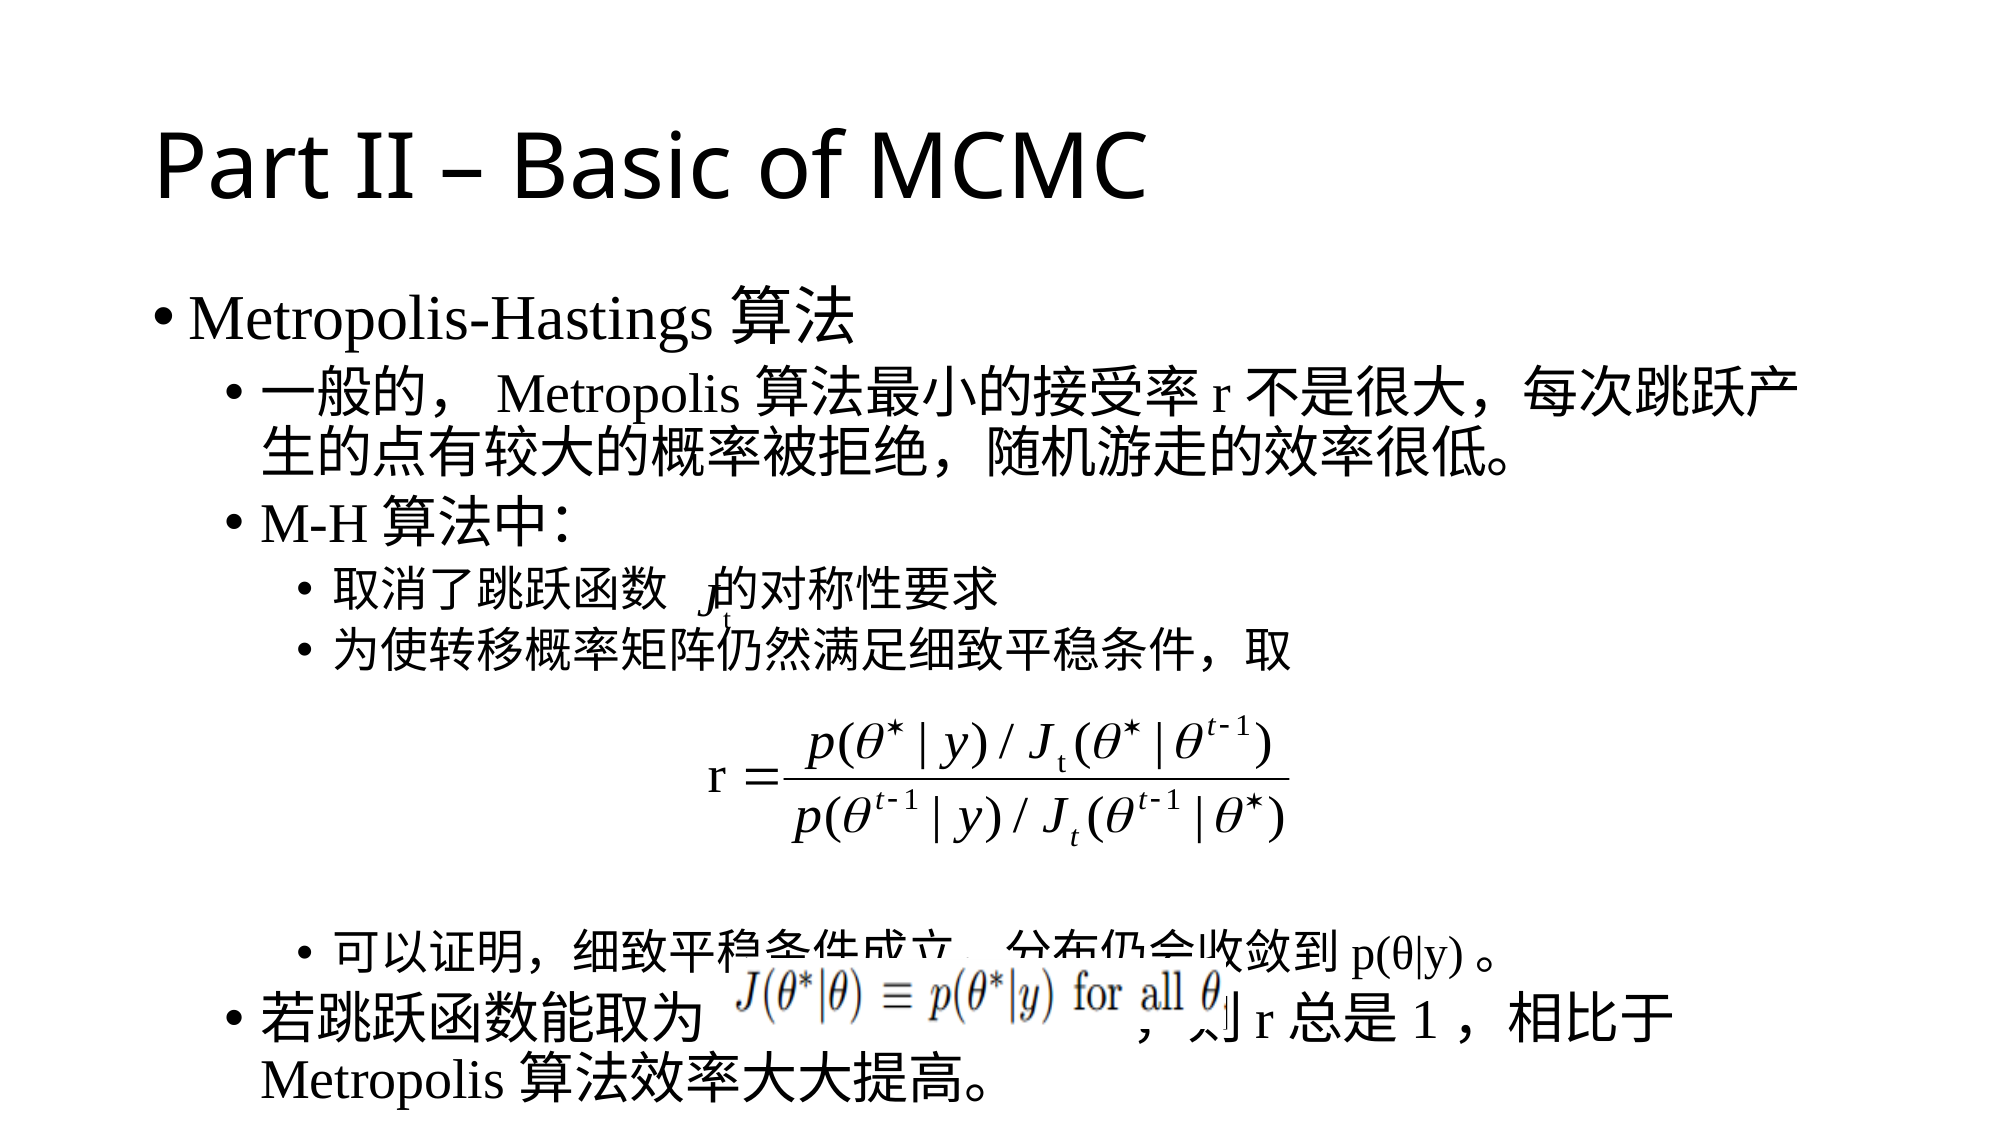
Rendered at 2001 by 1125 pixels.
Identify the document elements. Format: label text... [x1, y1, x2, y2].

picture [729, 958, 1226, 1029]
title Part II – Basic of MCMC [137, 59, 1863, 277]
list Metropolis-Hastings算法 一般的，Metropolis算法最小的接受率r不是很大，每次跳跃产生的点有较大的概率被拒绝，随机游走的效率很低。 M-H算法中： 取消了跳跃函数 的对称性要求 为使转移概率矩阵仍然满足细致平稳条件，取 可以证明，细致平稳条件成立，分布仍会收敛到p(θ|y)。 若跳跃函数能取为 ，则r总是1，相比于Metropolis算法效率大大提高。 [137, 277, 1863, 1125]
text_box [687, 569, 742, 641]
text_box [699, 701, 1301, 857]
